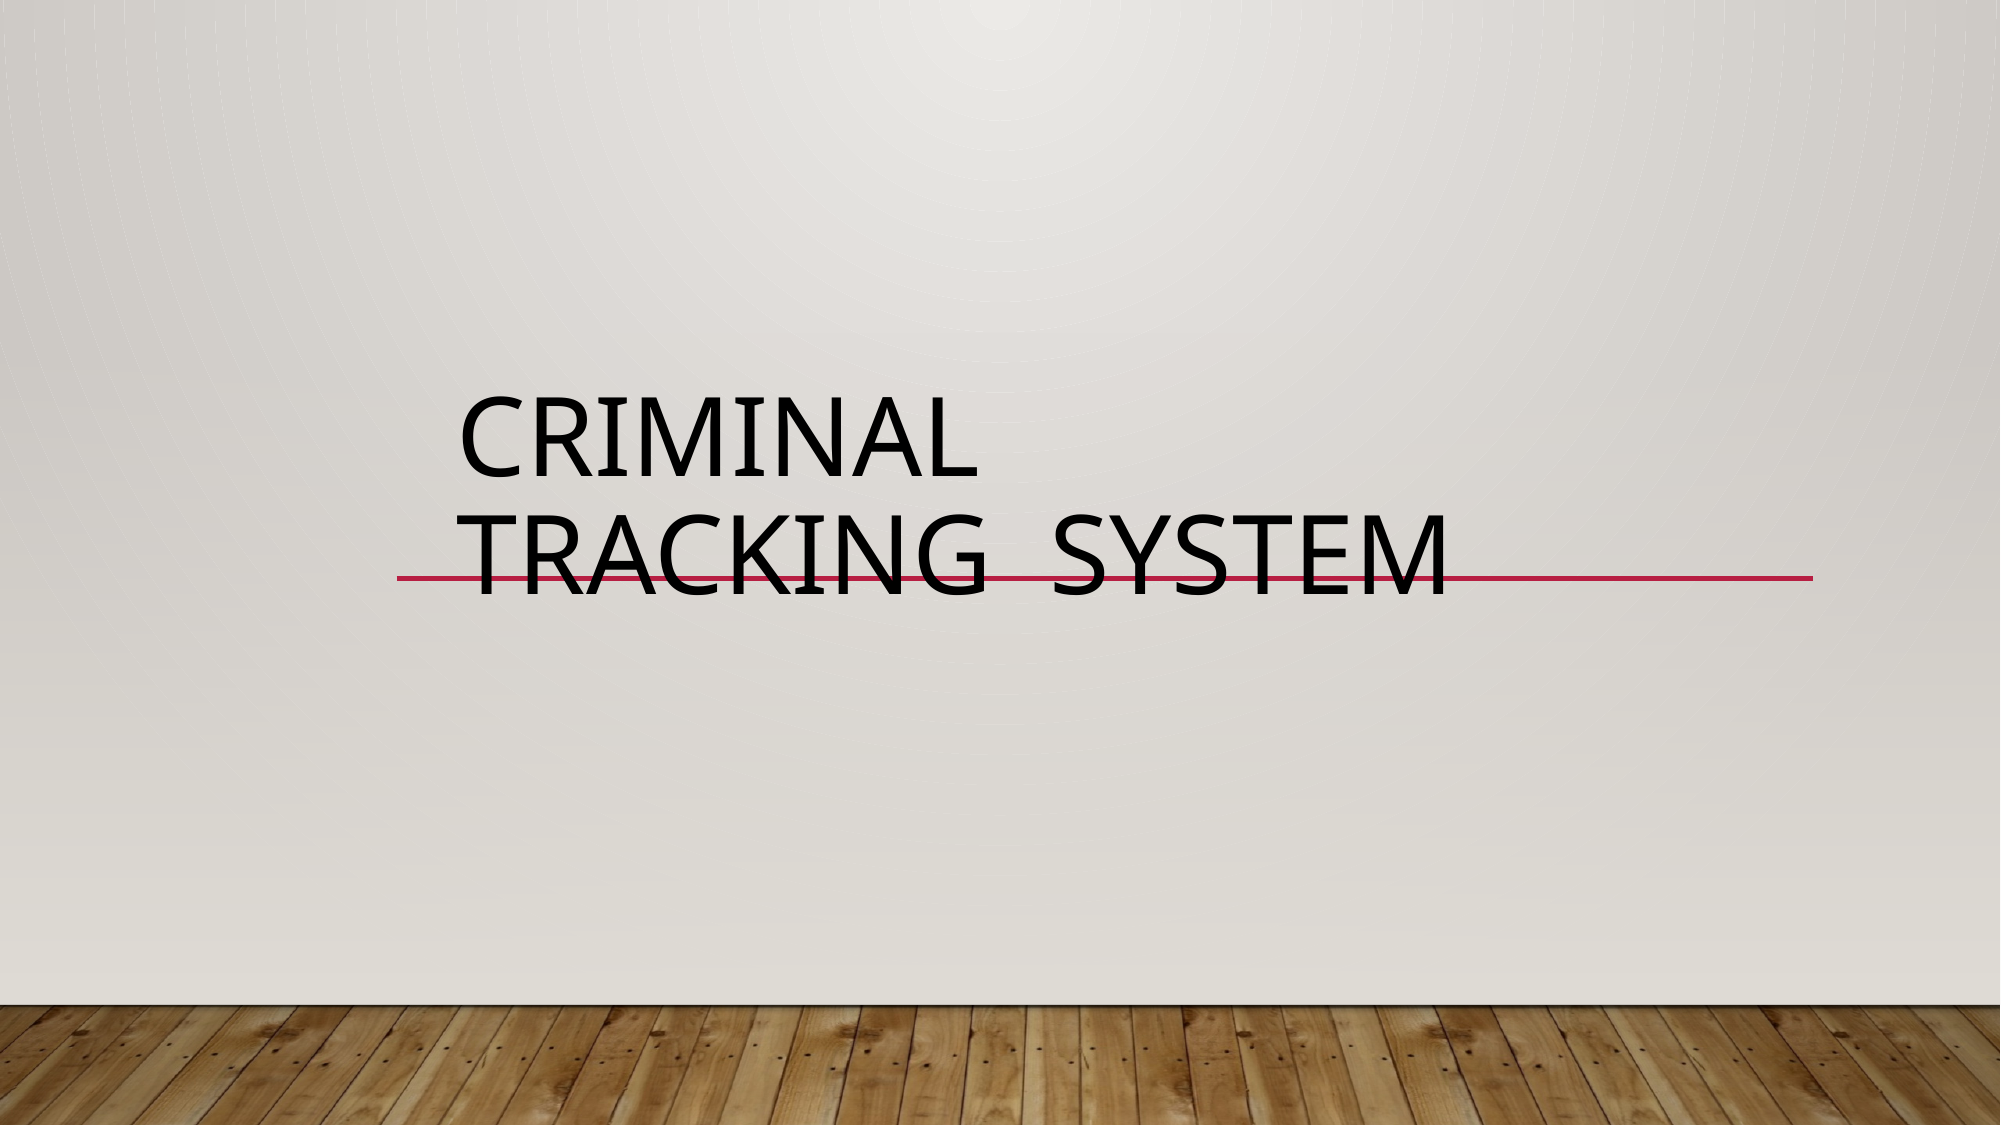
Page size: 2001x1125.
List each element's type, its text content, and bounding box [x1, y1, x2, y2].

title CRIMINAL Tracking SYSTEM [441, 369, 1560, 619]
picture [0, 1005, 2000, 1125]
